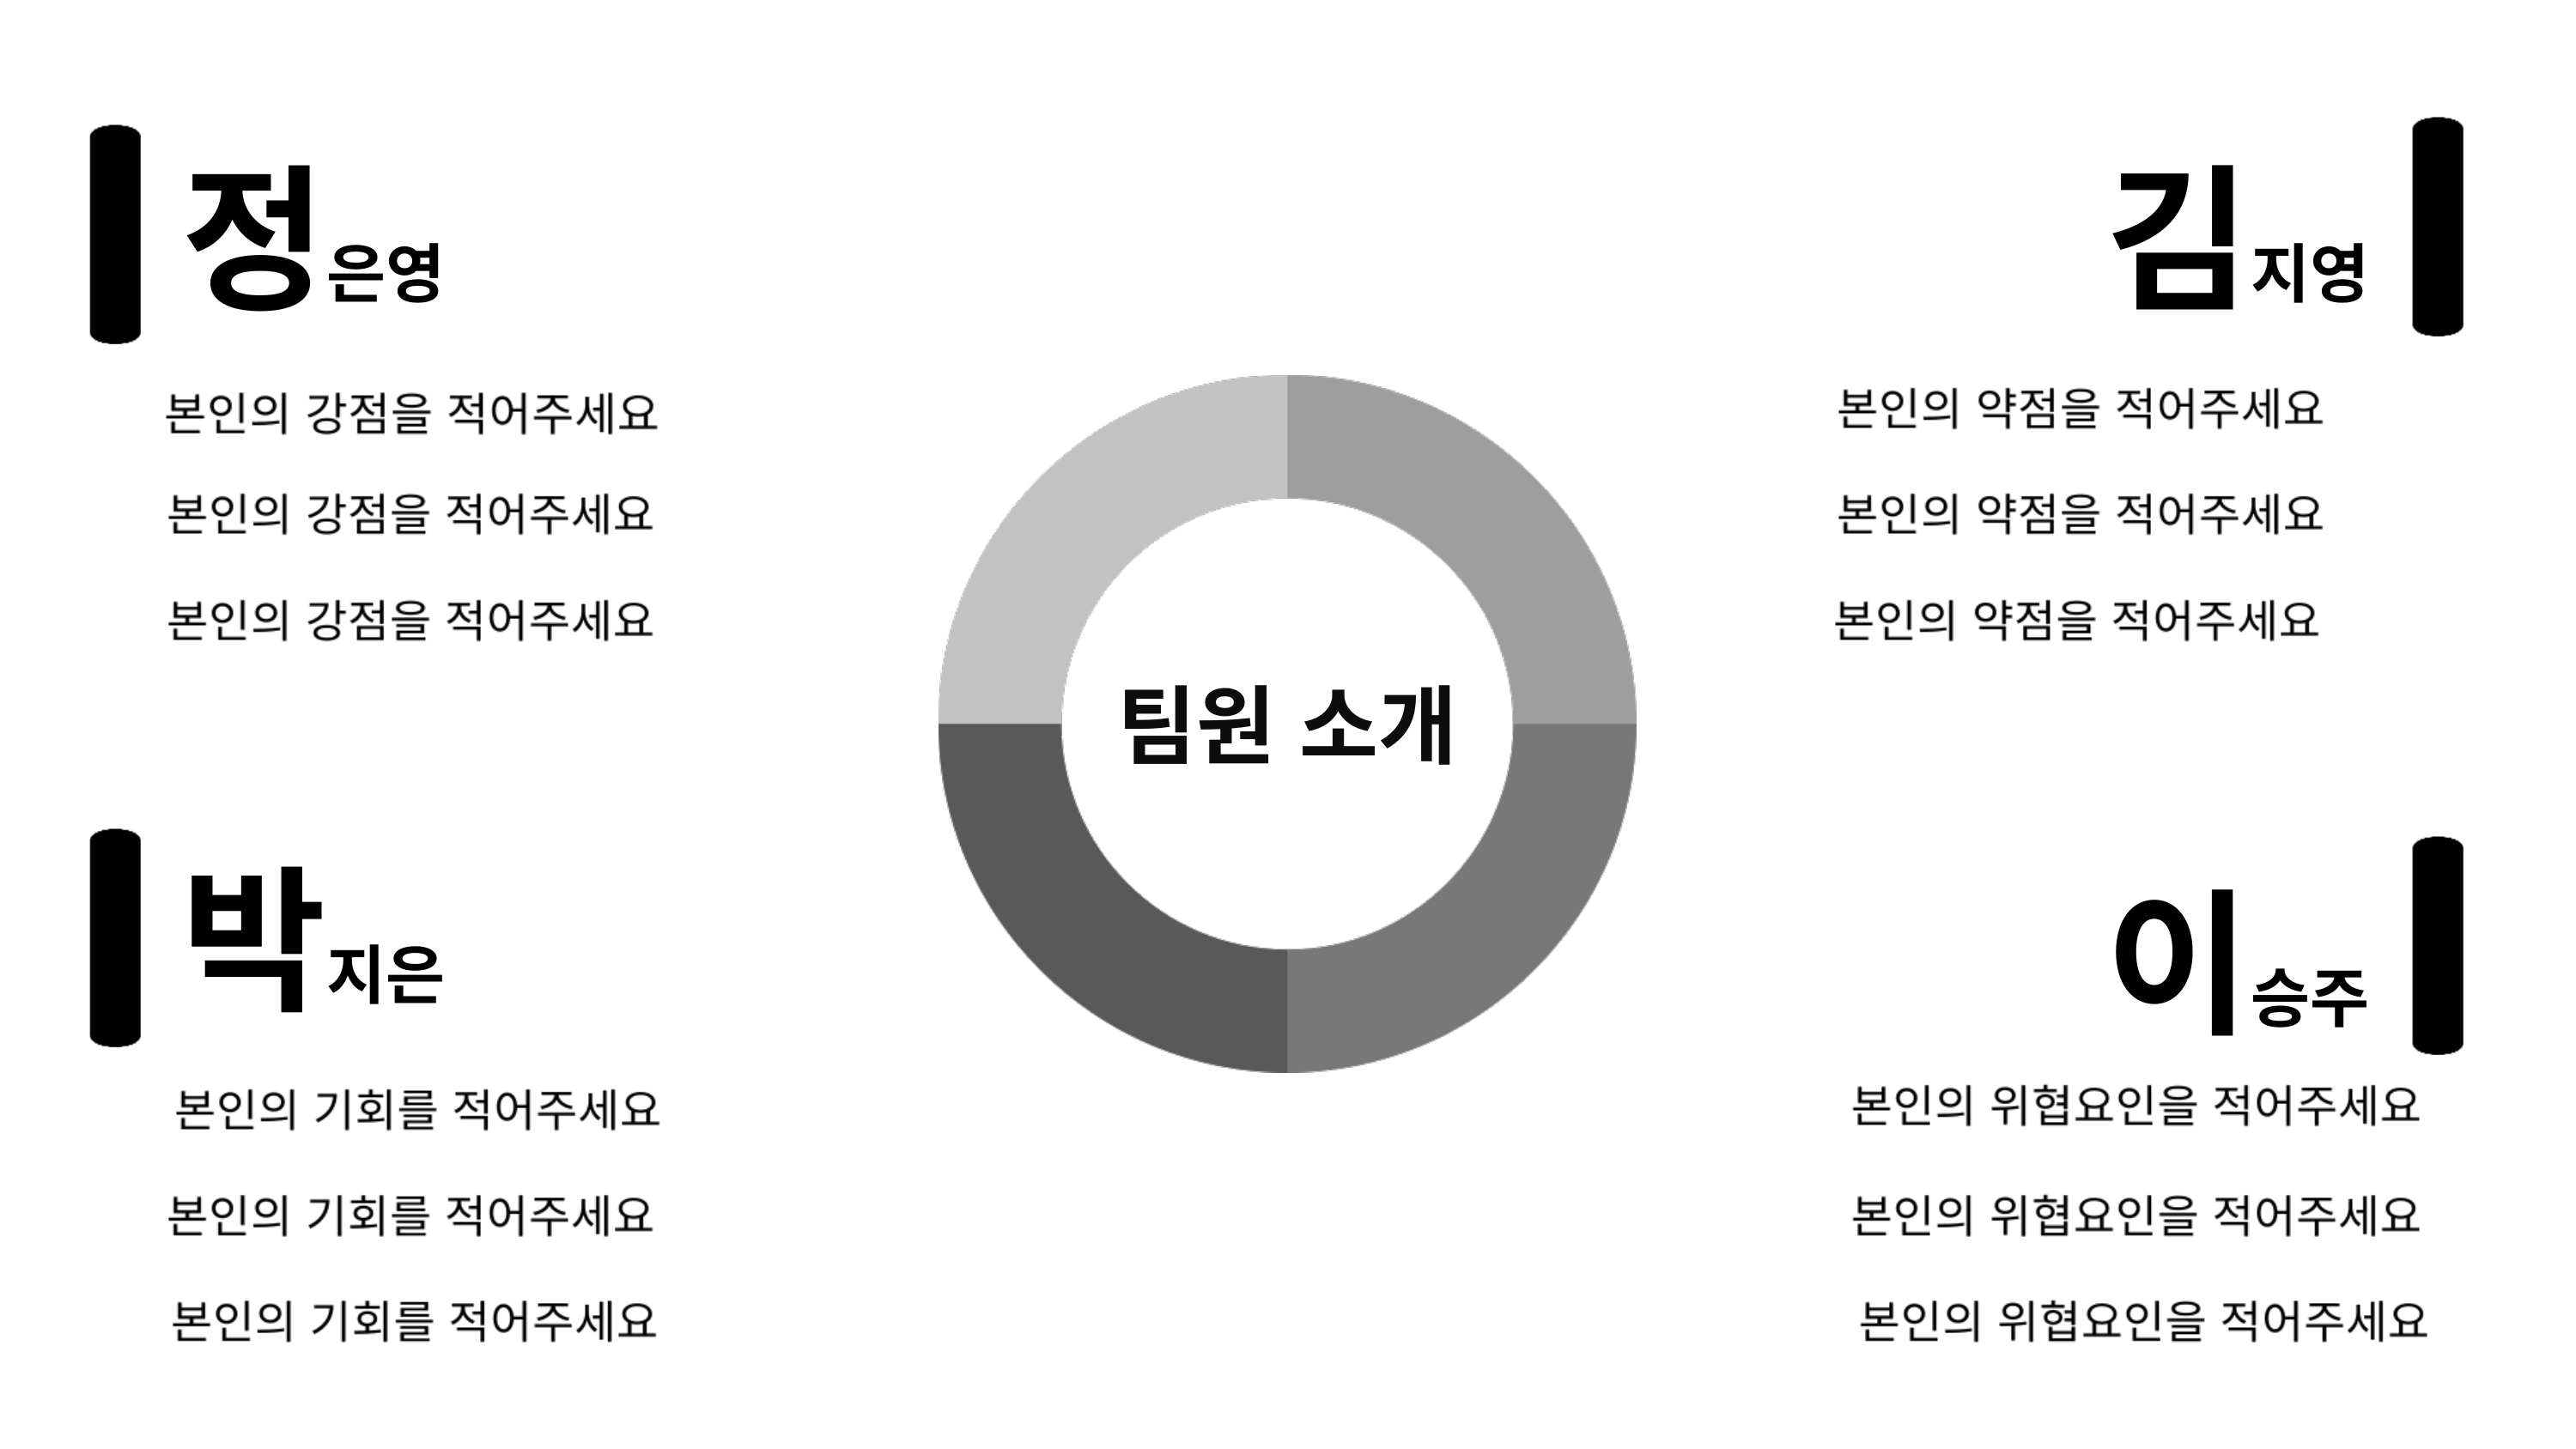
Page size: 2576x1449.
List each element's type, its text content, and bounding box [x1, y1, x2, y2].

picture [163, 1069, 683, 1161]
picture [1826, 1065, 2444, 1158]
picture [2413, 837, 2463, 919]
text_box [2328, 201, 2548, 252]
picture [2413, 252, 2463, 336]
picture [90, 829, 140, 912]
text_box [5, 912, 225, 964]
text_box 박지은 [168, 835, 459, 1037]
picture [155, 1175, 676, 1268]
picture [2413, 972, 2463, 1054]
picture [1826, 368, 2346, 461]
picture [1833, 1281, 2451, 1373]
text_box 김지영 [2093, 134, 2383, 336]
text_box 이승주 [2093, 858, 2383, 1060]
picture [1822, 580, 2342, 672]
text_box 정은영 [168, 134, 459, 336]
picture [90, 125, 140, 209]
picture [153, 373, 681, 466]
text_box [939, 375, 1637, 1073]
picture [159, 1281, 679, 1373]
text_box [5, 209, 225, 260]
picture [155, 580, 676, 672]
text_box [2328, 919, 2548, 972]
picture [155, 474, 676, 567]
picture [1826, 1175, 2444, 1268]
picture [90, 260, 140, 343]
picture [1826, 474, 2346, 567]
picture [2413, 118, 2463, 201]
picture [90, 964, 140, 1046]
